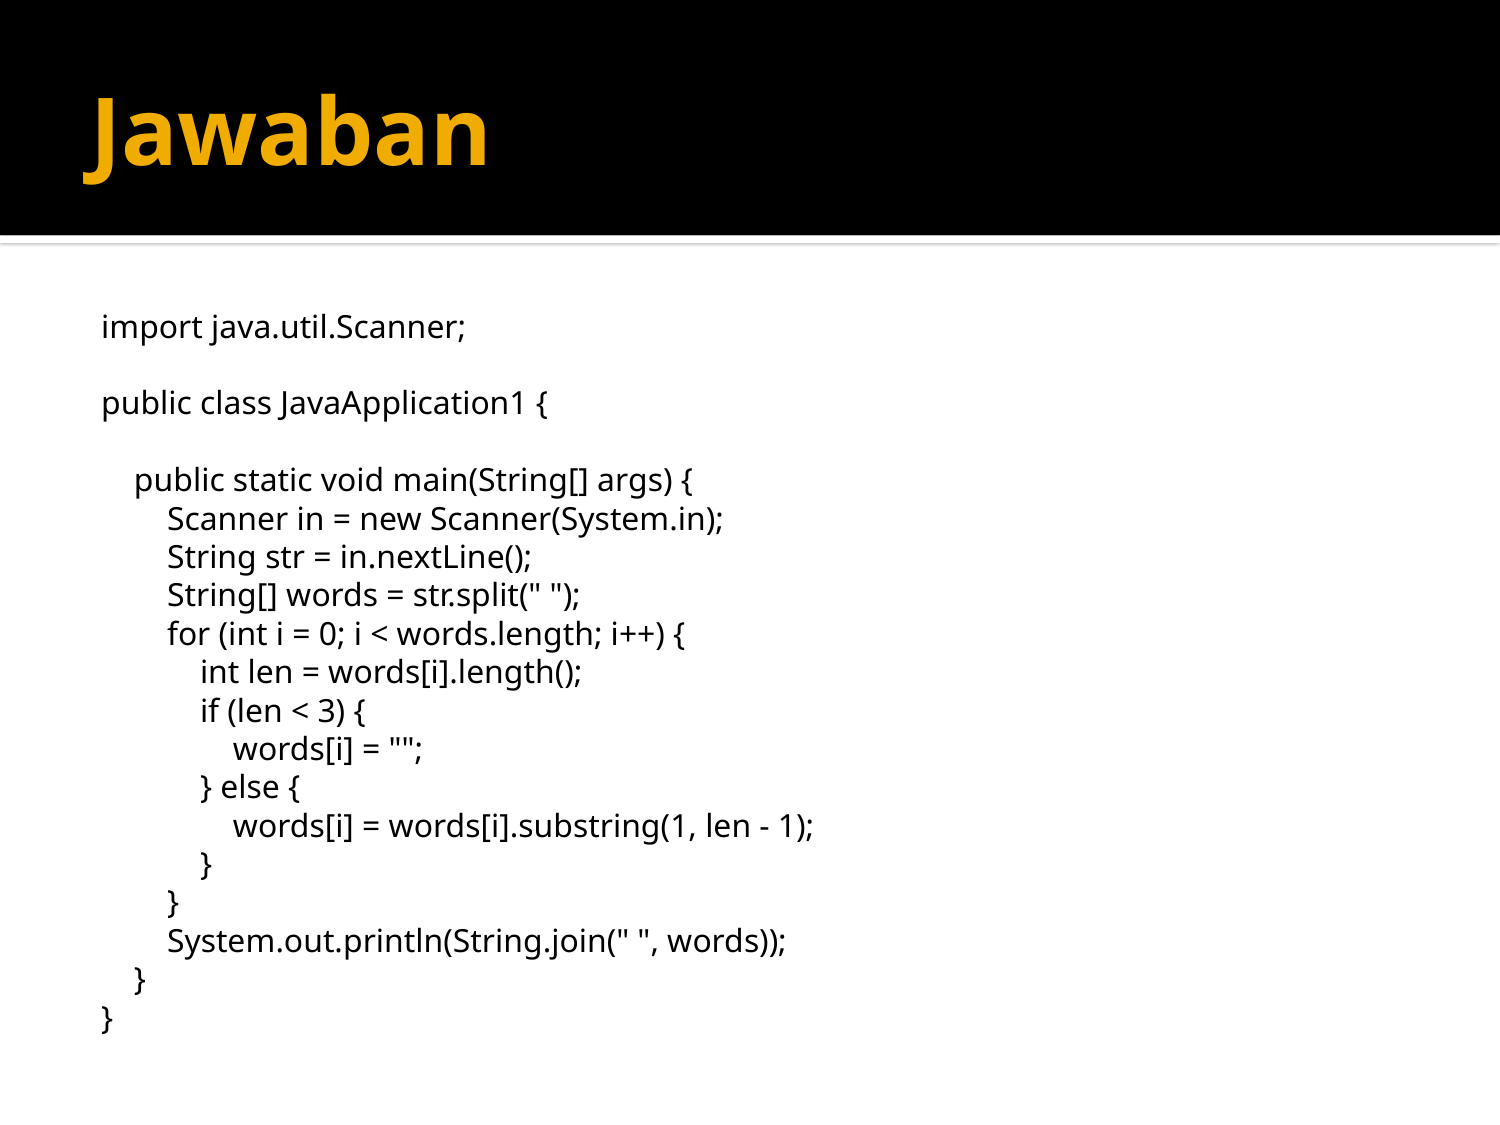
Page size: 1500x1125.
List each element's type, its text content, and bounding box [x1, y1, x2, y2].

title Jawaban [75, 25, 1425, 231]
list import java.util.Scanner; public class JavaApplication1 { public static void main(String[] args) { Scanner in = new Scanner(System.in); String str = in.nextLine(); String[] words = str.split(" "); for (int i = 0; i < words.length; i++) { int len = words[i].length(); if (len < 3) { words[i] = ""; } else { words[i] = words[i].substring(1, len - 1); } } System.out.println(String.join(" ", words)); } } [75, 291, 1425, 1050]
